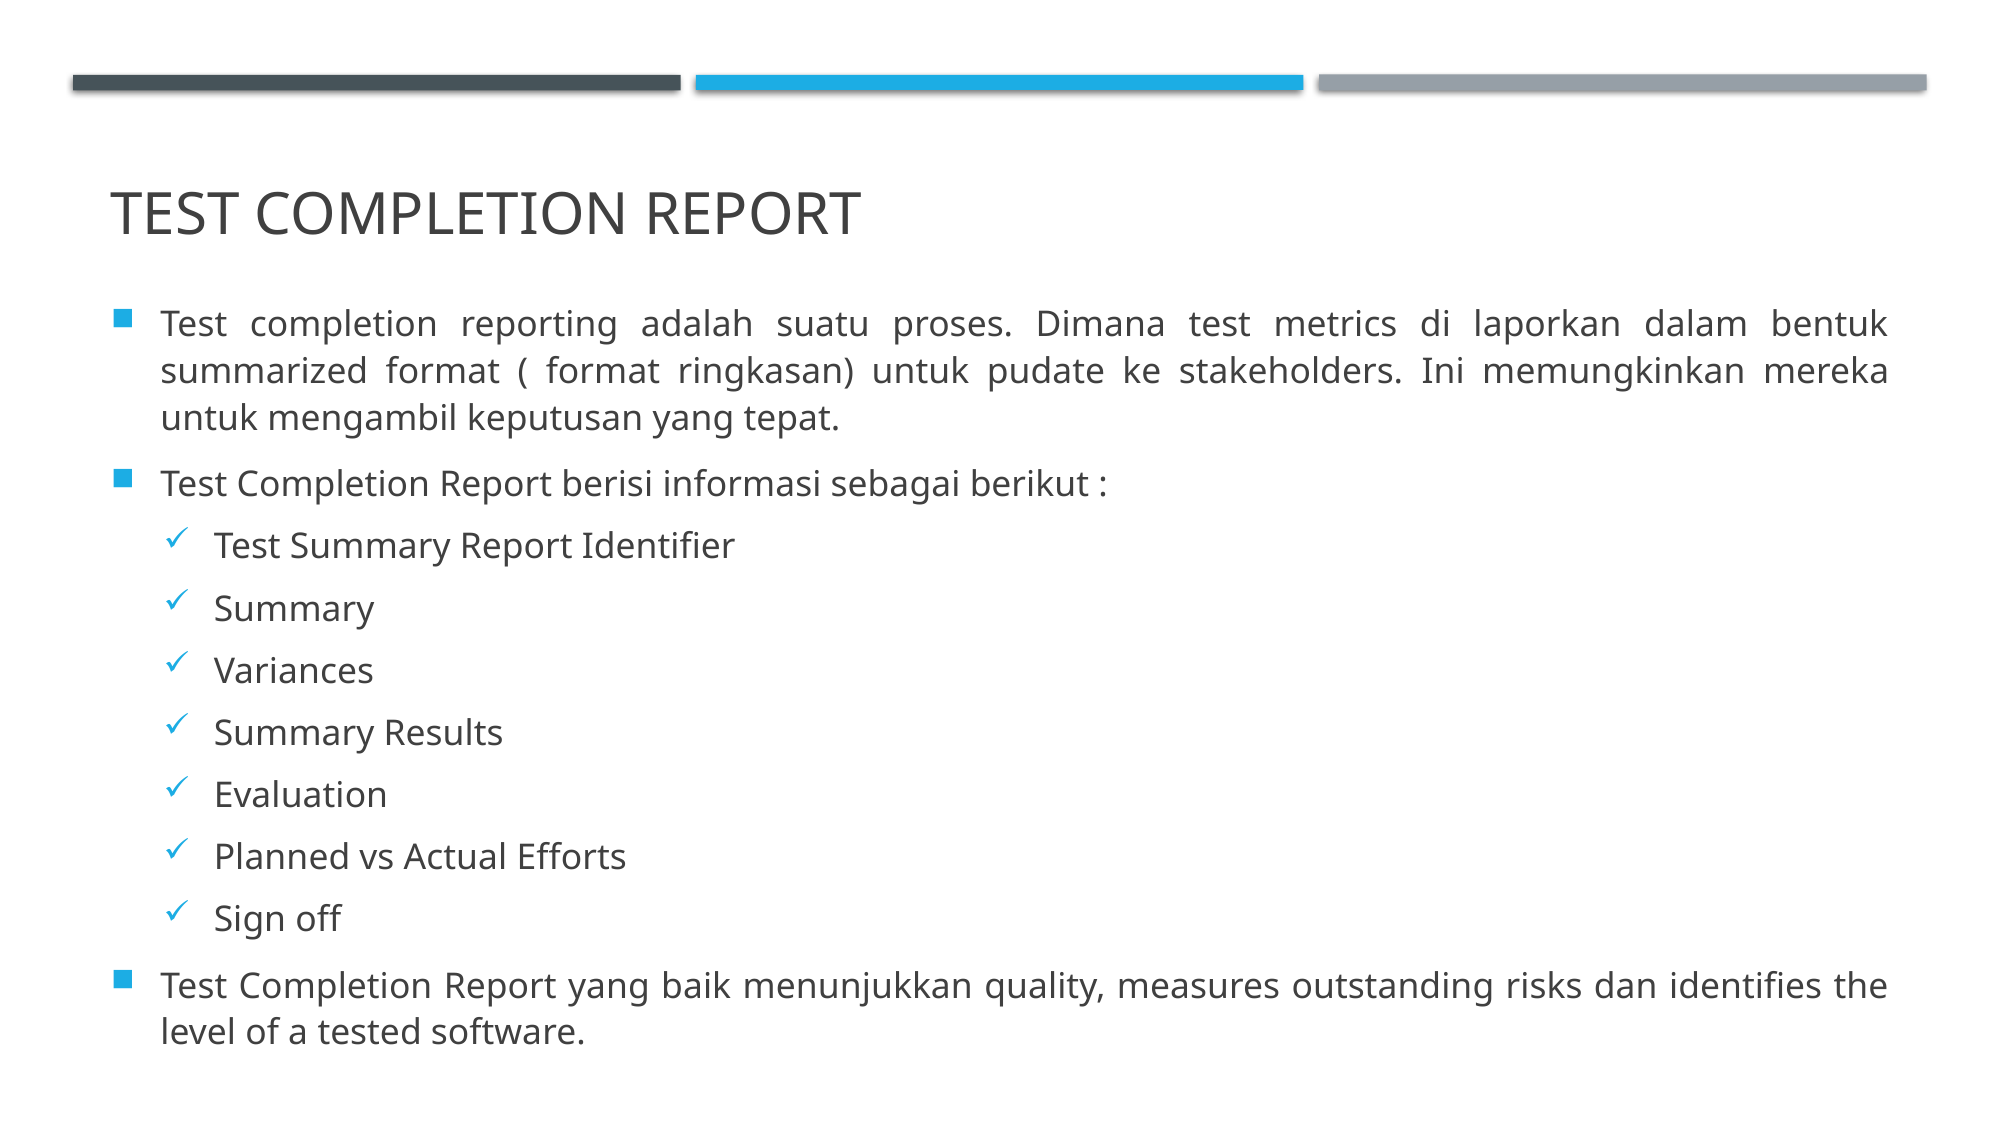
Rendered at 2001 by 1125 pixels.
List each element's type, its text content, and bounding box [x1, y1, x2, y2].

list Test completion reporting adalah suatu proses. Dimana test metrics di laporkan dalam bentuk summarized format ( format ringkasan) untuk pudate ke stakeholders. Ini memungkinkan mereka untuk mengambil keputusan yang tepat. Test Completion Report berisi informasi sebagai berikut : Test Summary Report Identifier Summary Variances Summary Results Evaluation Planned vs Actual Efforts Sign off Test Completion Report yang baik menunjukkan quality, measures outstanding risks dan identifies the level of a tested software. [95, 286, 1905, 1125]
title Test Completion Report [95, 115, 1905, 254]
